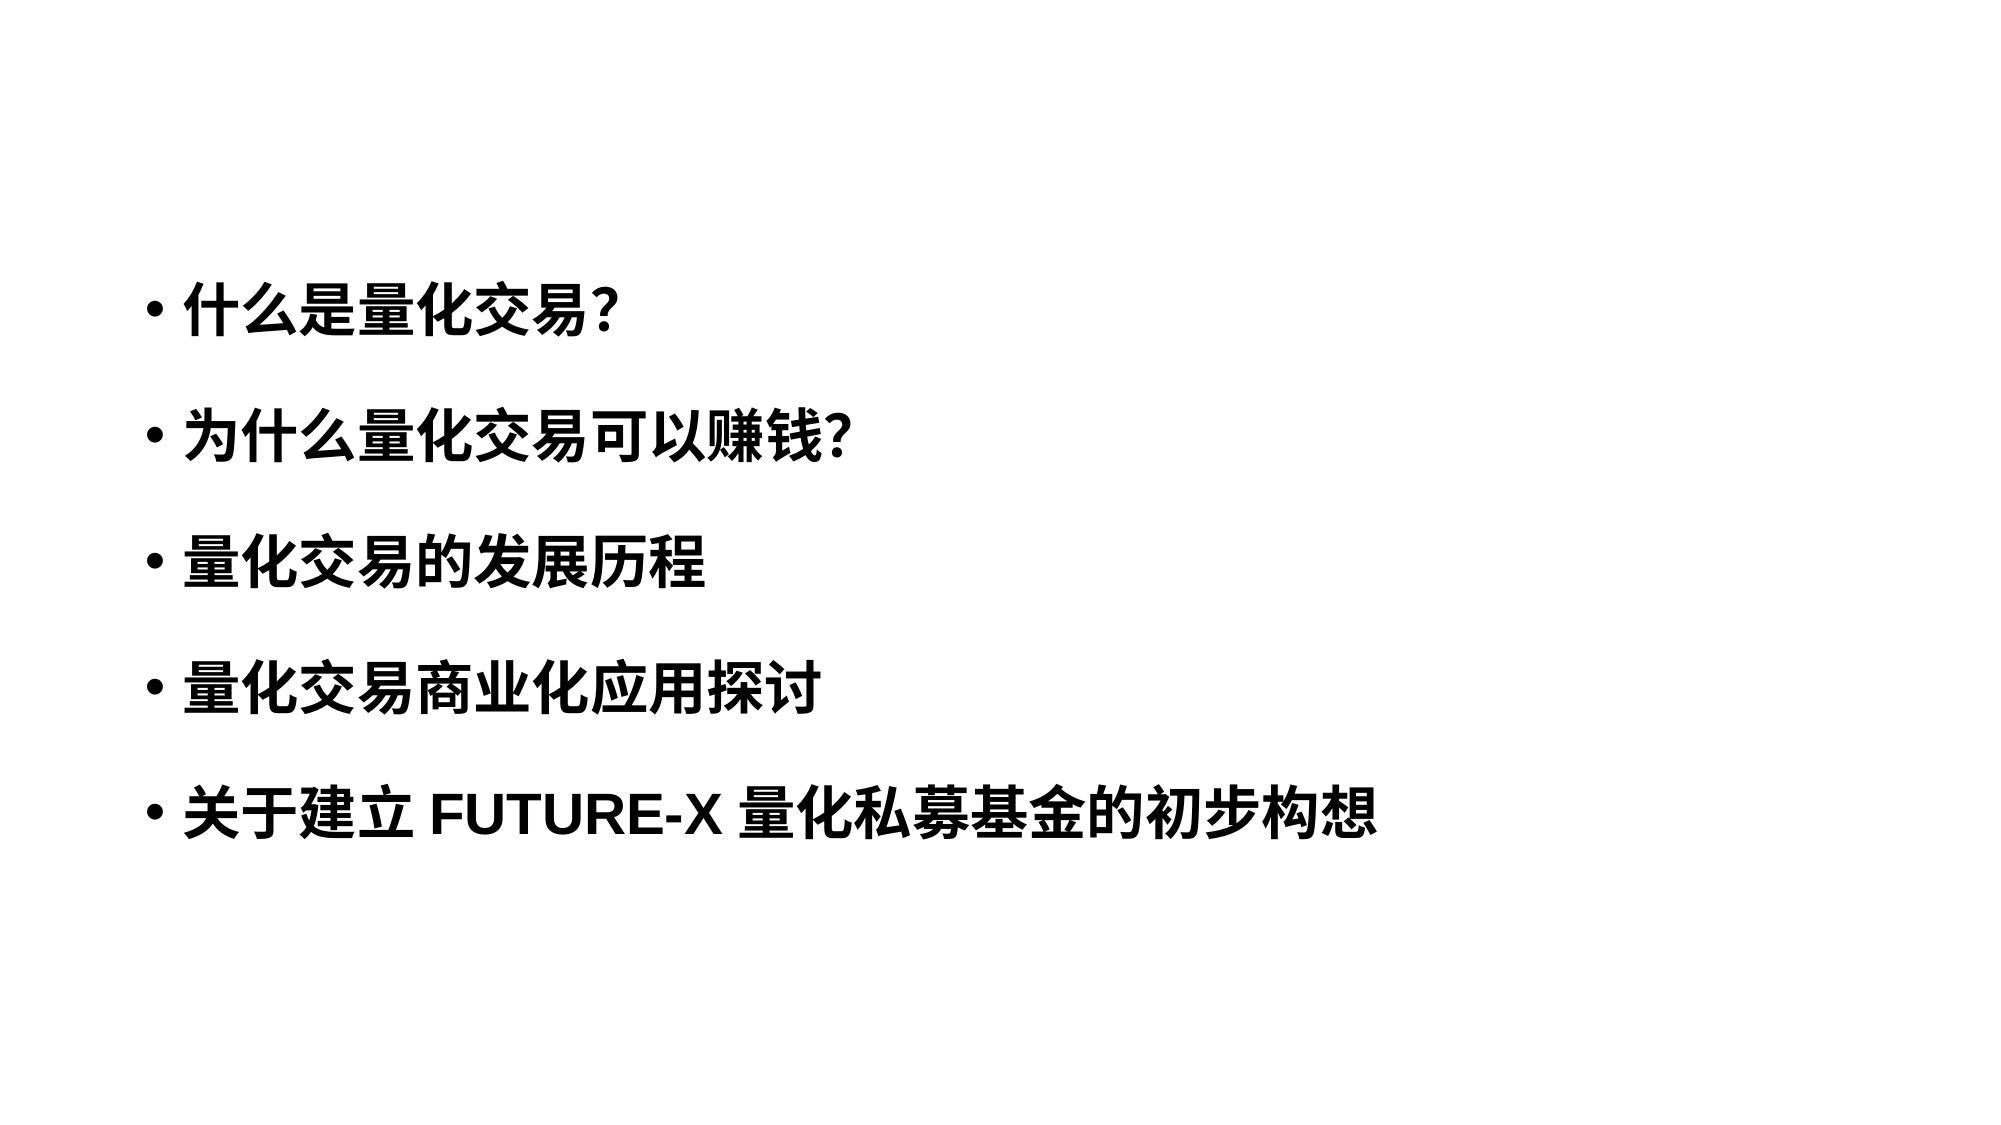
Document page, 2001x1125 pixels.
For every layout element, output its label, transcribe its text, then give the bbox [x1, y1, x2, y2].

list 什么是量化交易？ 为什么量化交易可以赚钱？ 量化交易的发展历程 量化交易商业化应用探讨 关于建立FUTURE-X量化私募基金的初步构想 [136, 185, 1863, 900]
